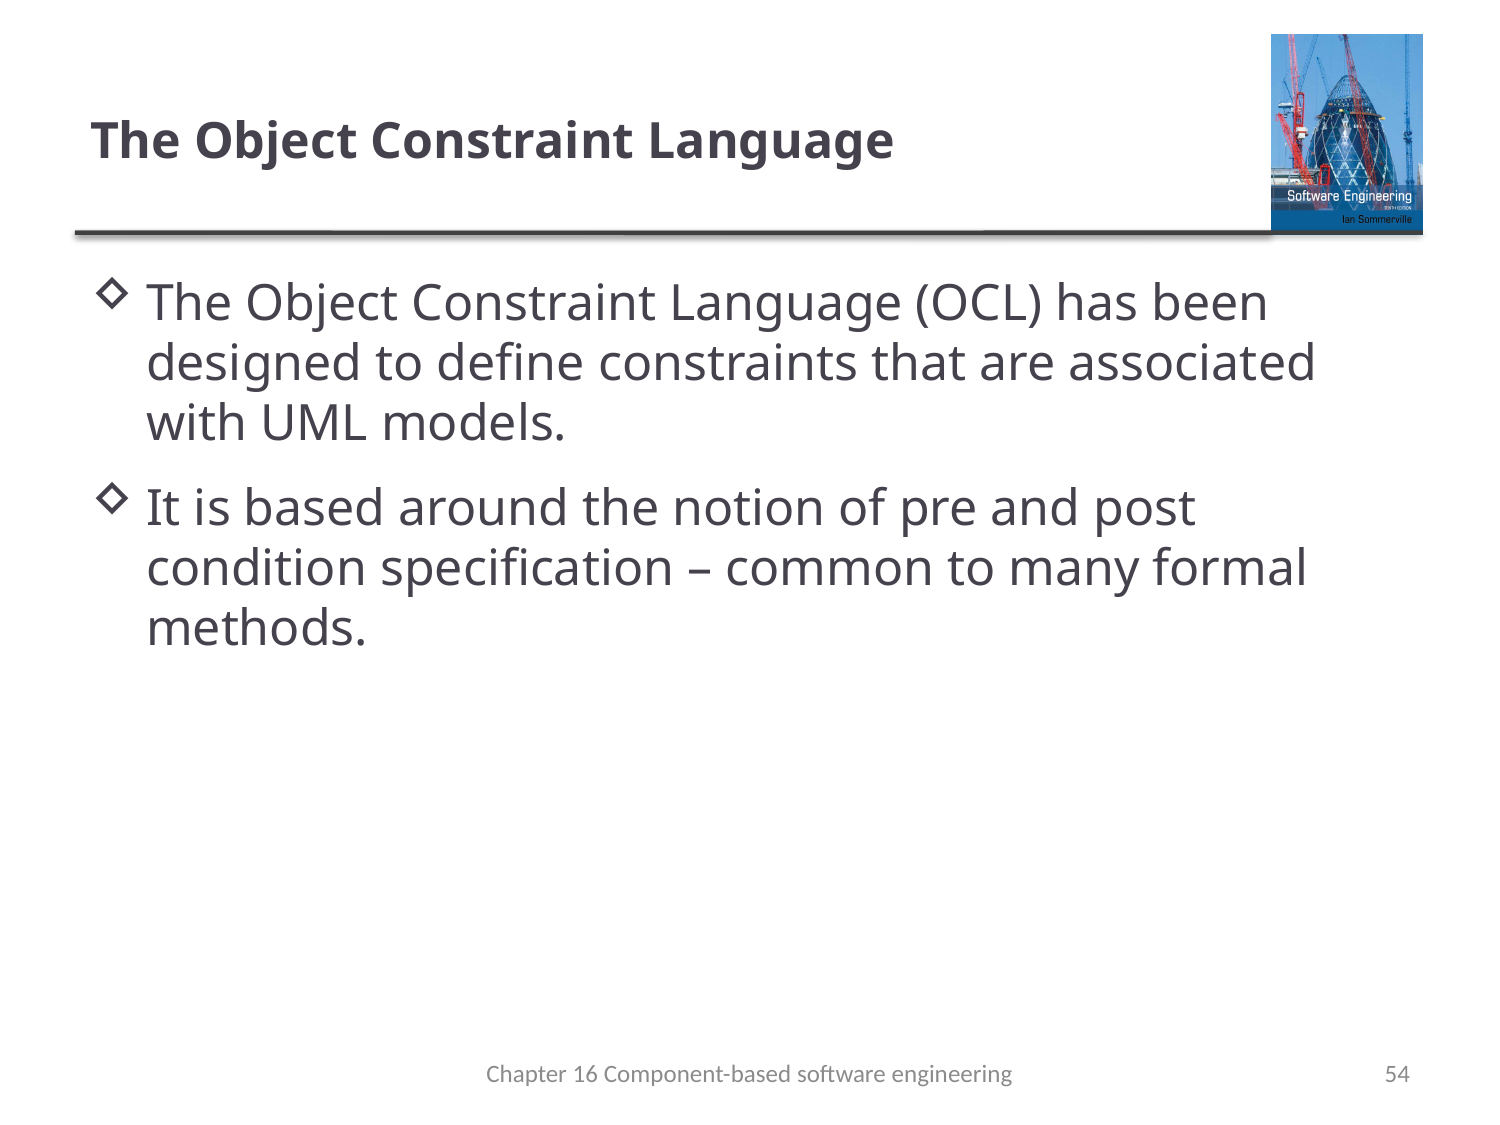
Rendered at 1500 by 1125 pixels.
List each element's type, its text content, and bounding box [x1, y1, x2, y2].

picture [1271, 34, 1423, 230]
list The Object Constraint Language (OCL) has been designed to define constraints that are associated with UML models. It is based around the notion of pre and post condition specification – common to many formal methods. [75, 262, 1425, 1005]
footer Chapter 16 Component-based software engineering [425, 1042, 1074, 1103]
slide_number 54 [1074, 1042, 1425, 1103]
title The Object Constraint Language [74, 44, 1272, 233]
